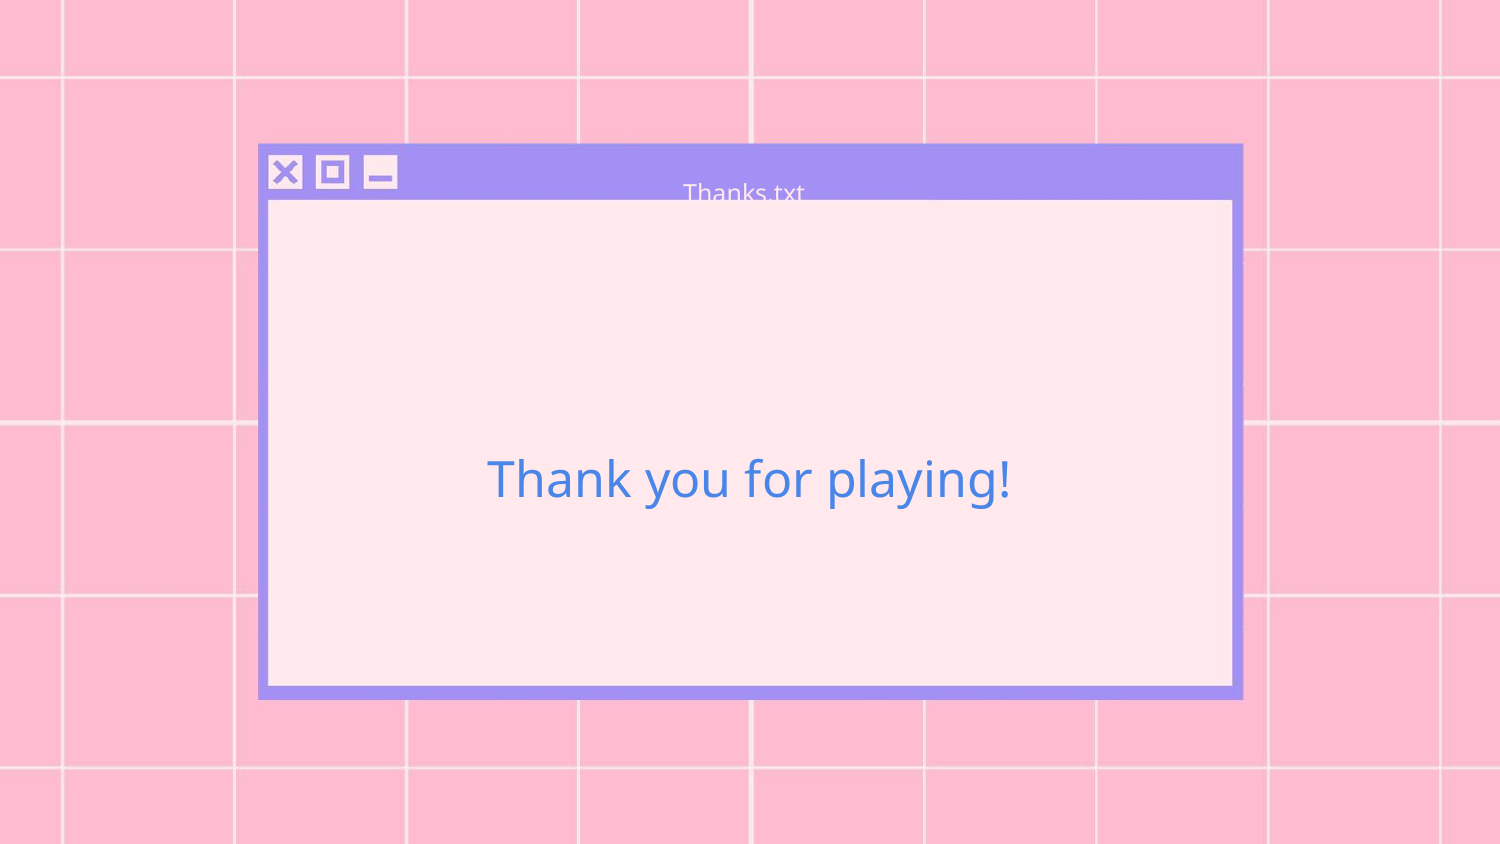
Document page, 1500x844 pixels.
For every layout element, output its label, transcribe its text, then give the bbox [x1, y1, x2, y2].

picture [0, 0, 1500, 844]
title Thank you for playing! [314, 280, 1186, 523]
title Thanks.txt [579, 139, 910, 222]
